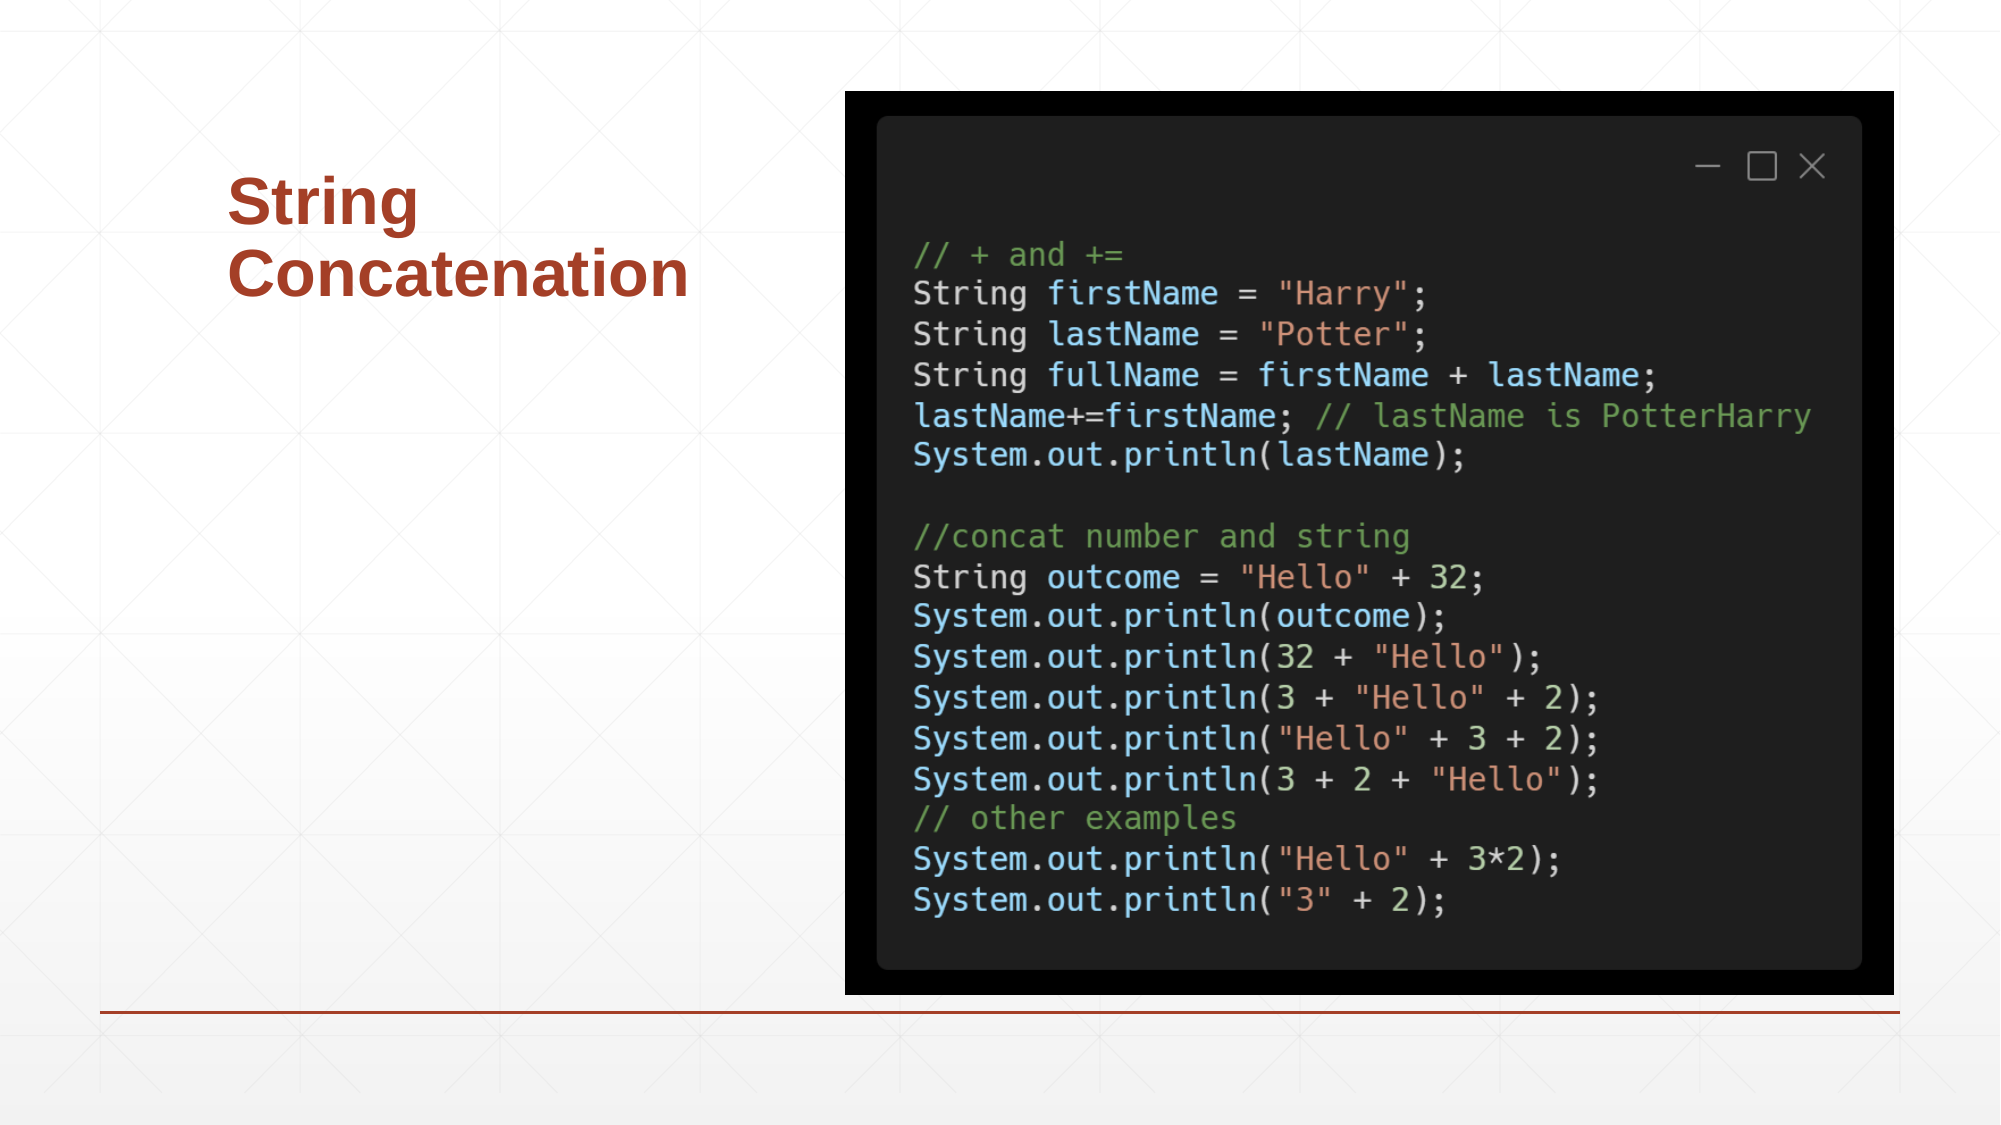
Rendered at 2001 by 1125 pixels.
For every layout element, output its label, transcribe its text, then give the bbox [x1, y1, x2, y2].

title String Concatenation [212, 130, 845, 319]
picture [845, 91, 1894, 995]
